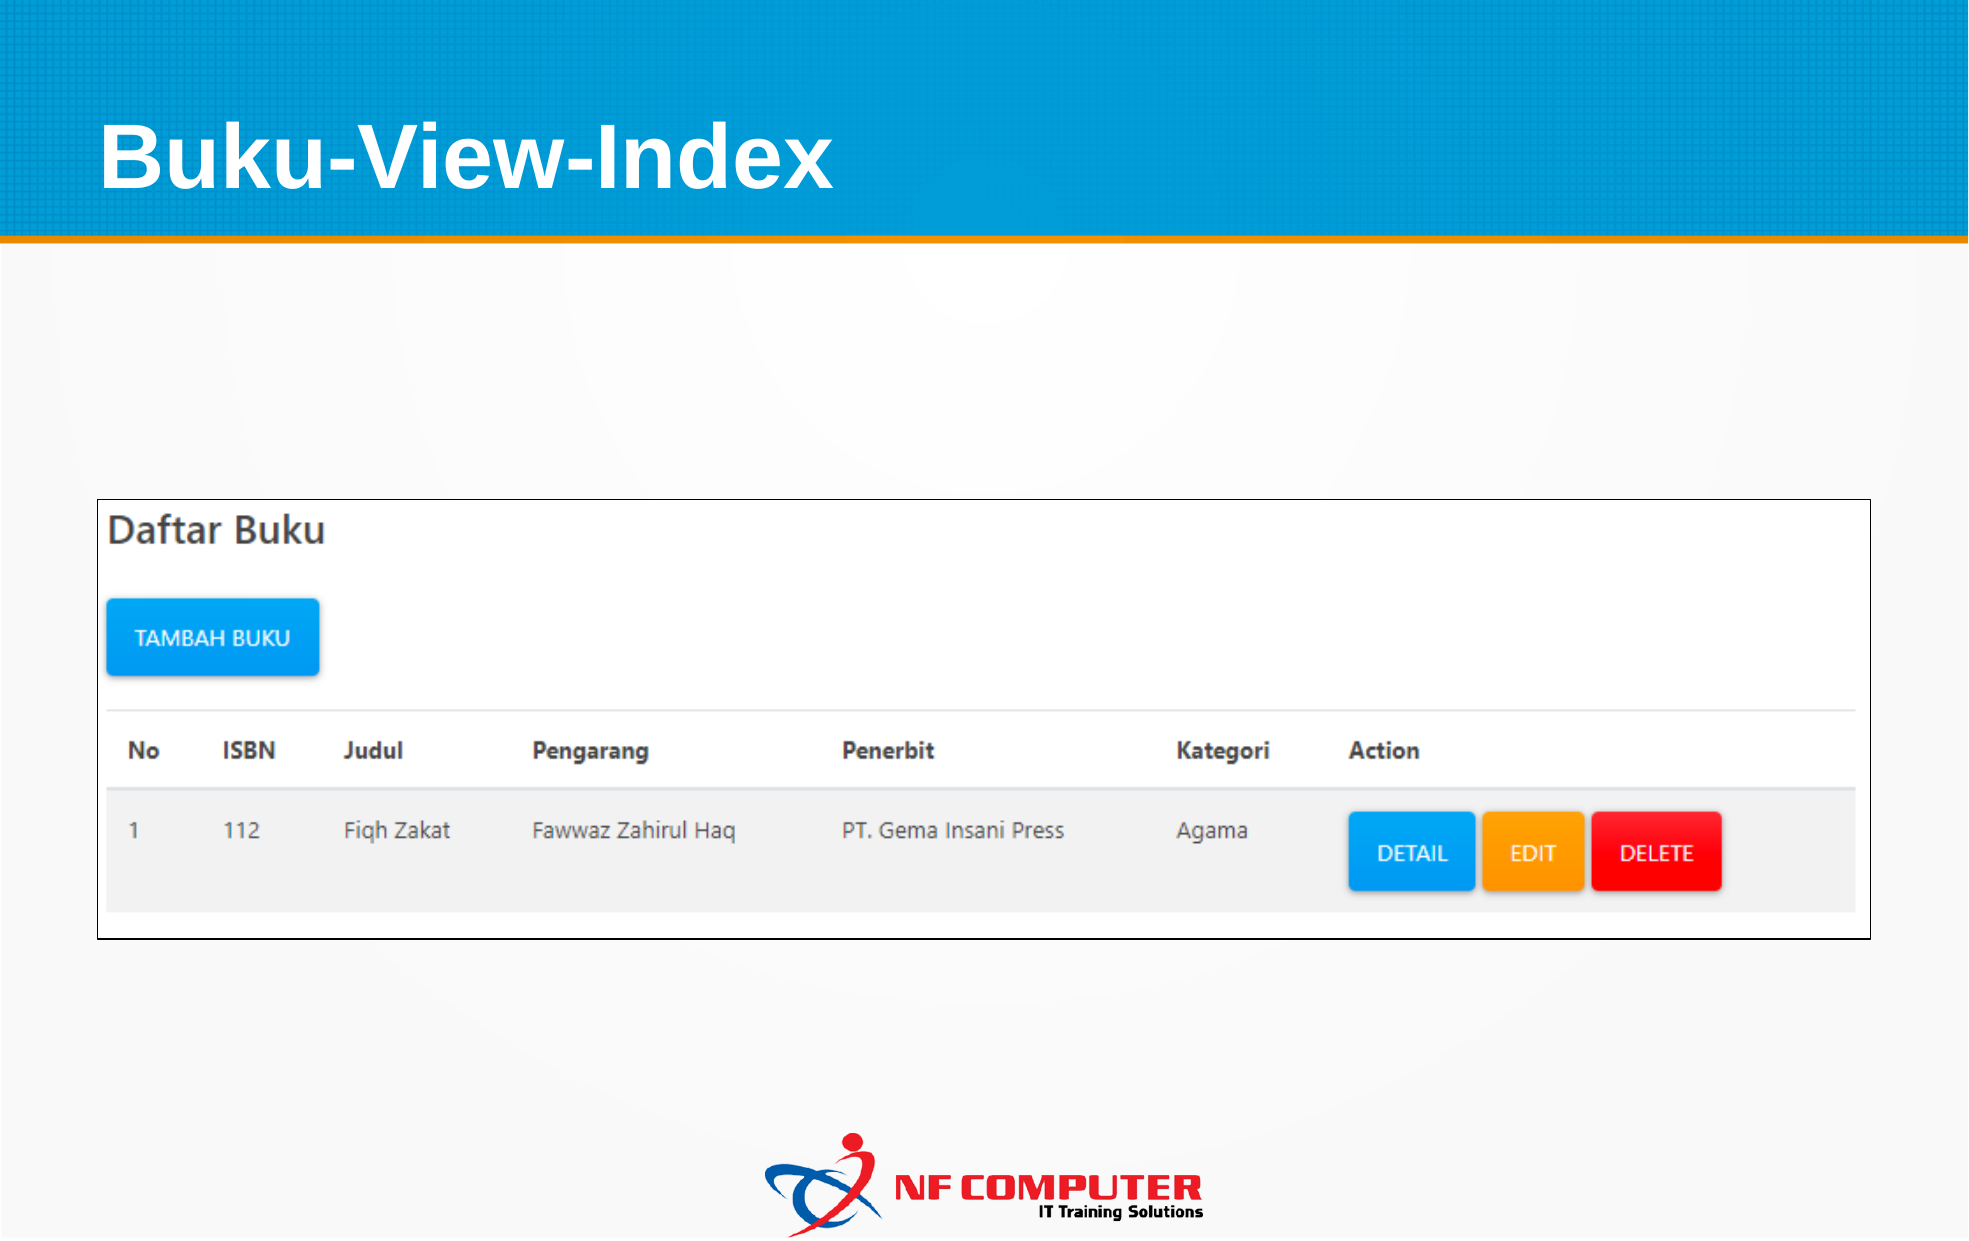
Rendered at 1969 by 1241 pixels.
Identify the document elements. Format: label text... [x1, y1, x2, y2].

picture [0, 236, 1969, 1241]
text_box Buku-View-Index [98, 0, 1870, 207]
